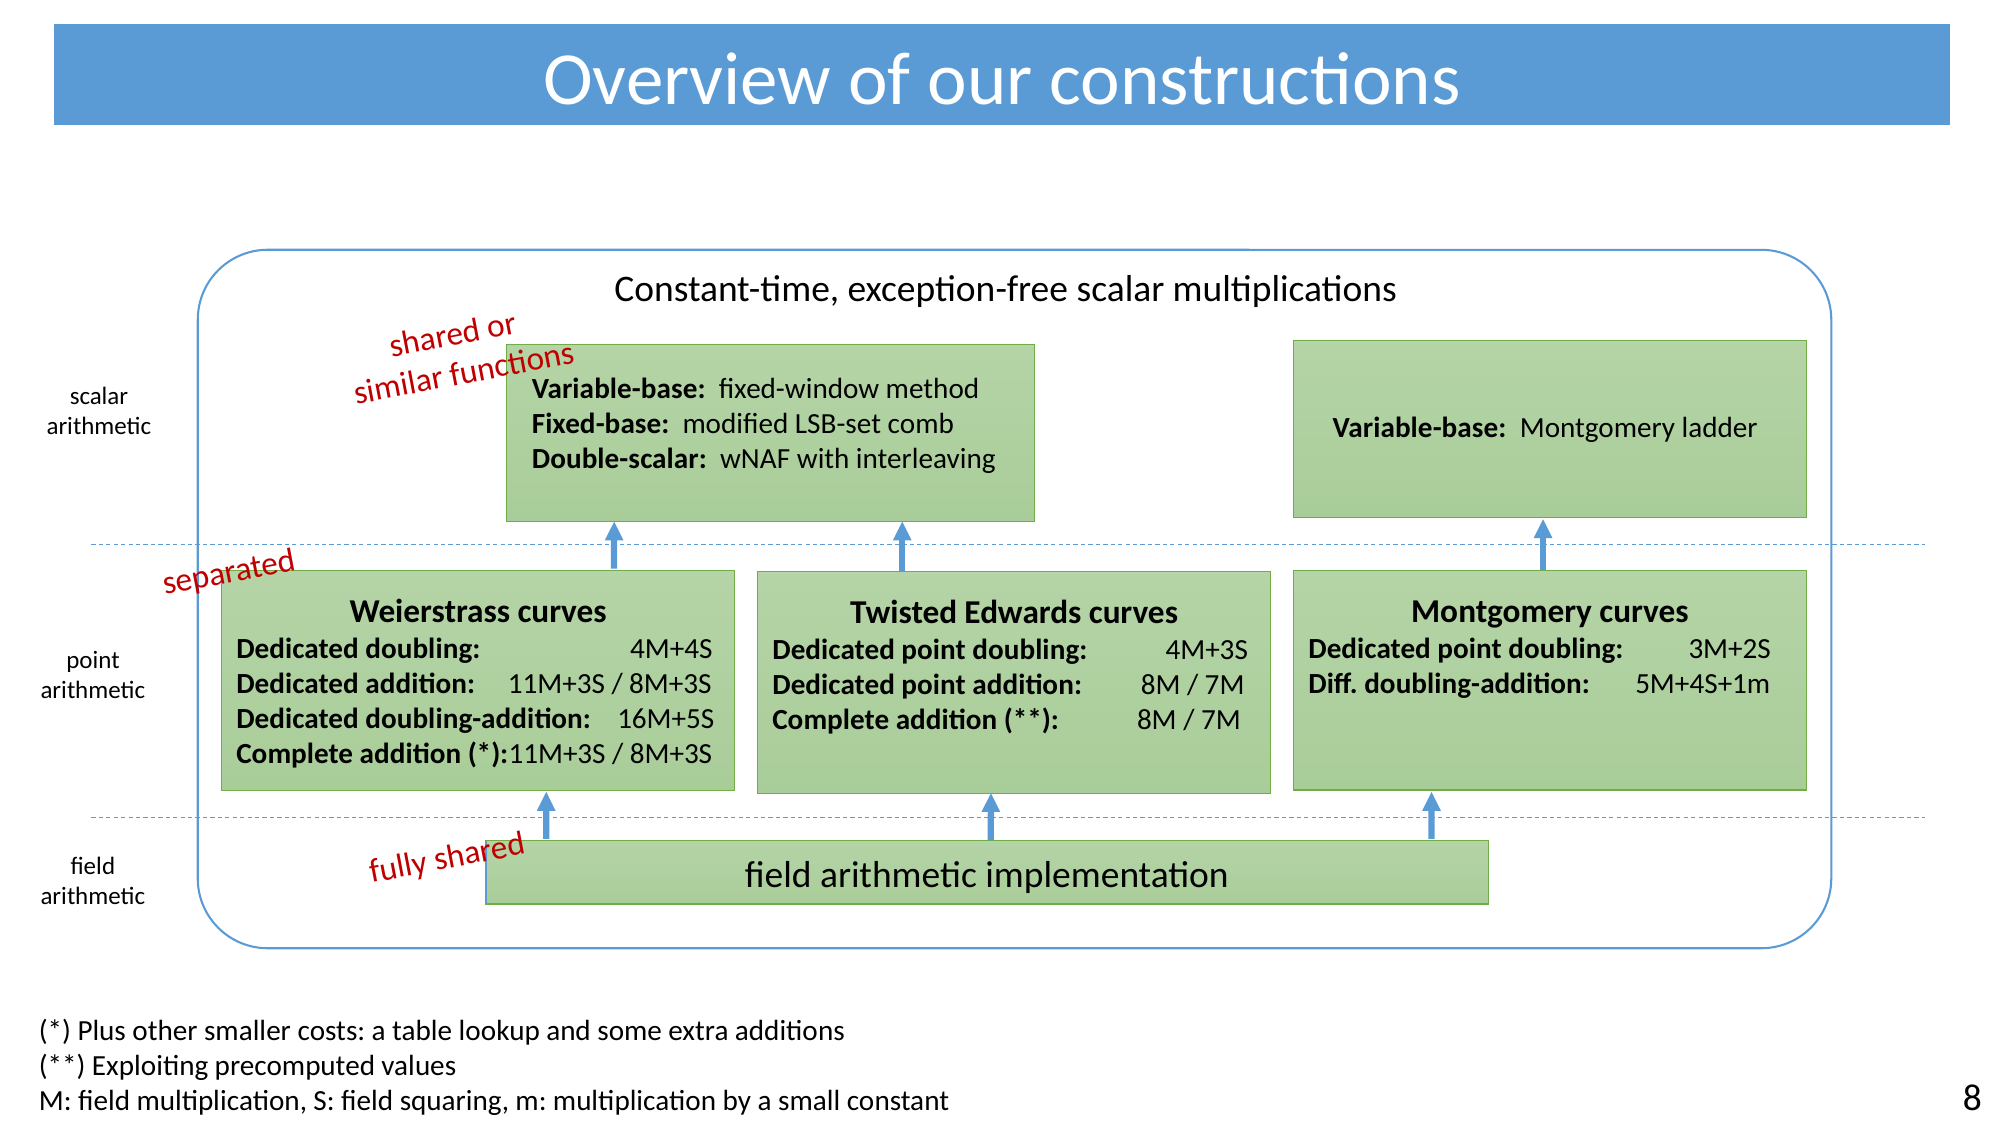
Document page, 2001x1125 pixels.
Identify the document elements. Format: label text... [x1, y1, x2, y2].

text_box Overview of our constructions [51, 21, 1953, 128]
text_box point arithmetic [25, 635, 161, 711]
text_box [197, 249, 1832, 544]
text_box field arithmetic [25, 841, 161, 917]
text_box (*) Plus other smaller costs: a table lookup and some extra additions (**) Exploiting precomputed values M: field multiplication, S: field squaring, m: multiplication by a small constant [24, 1003, 971, 1124]
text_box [197, 818, 1832, 949]
text_box scalar arithmetic [31, 372, 167, 448]
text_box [197, 545, 1832, 817]
text_box 8 [1939, 1065, 2000, 1125]
text_box separated [128, 547, 197, 615]
